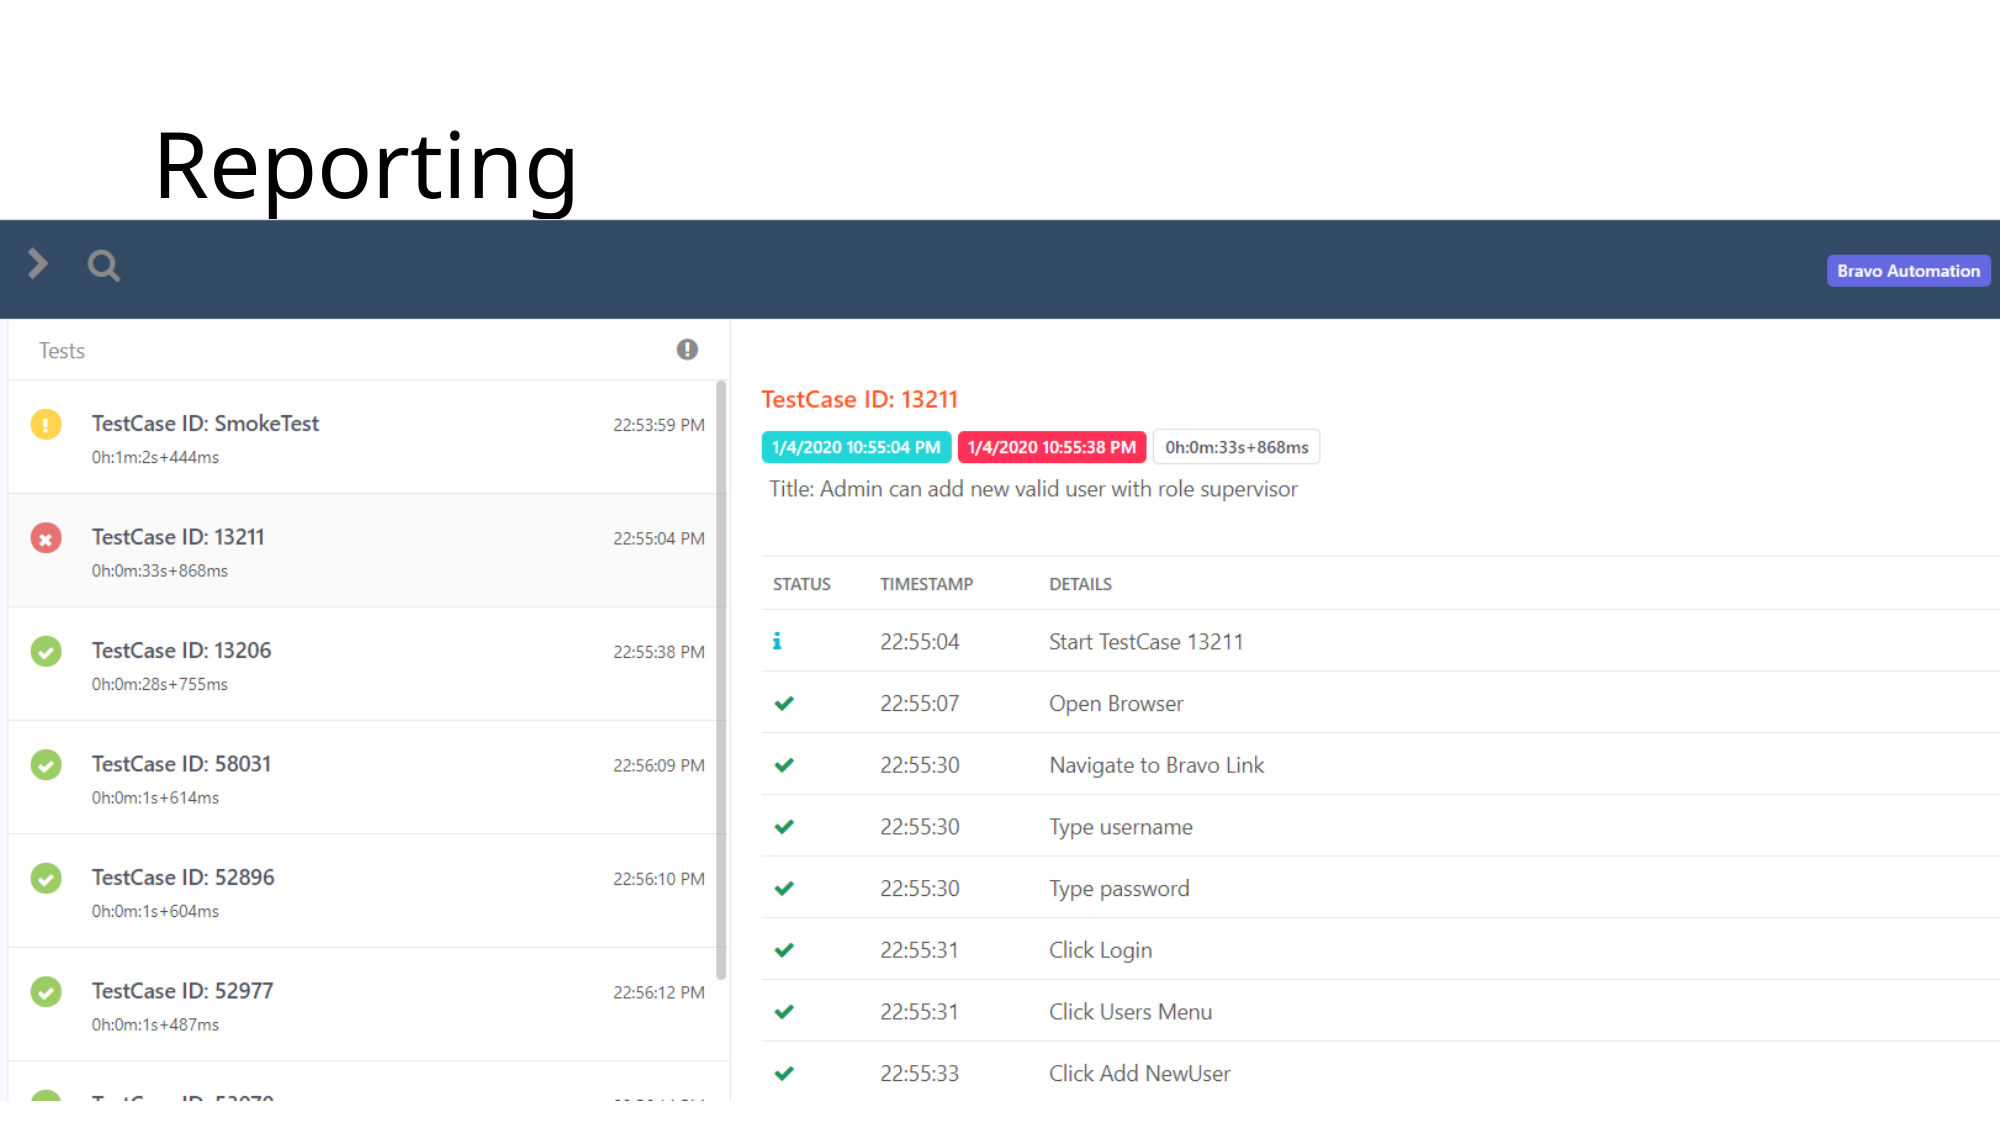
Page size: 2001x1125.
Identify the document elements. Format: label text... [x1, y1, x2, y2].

picture [0, 219, 2000, 1101]
title Reporting [137, 59, 1863, 219]
